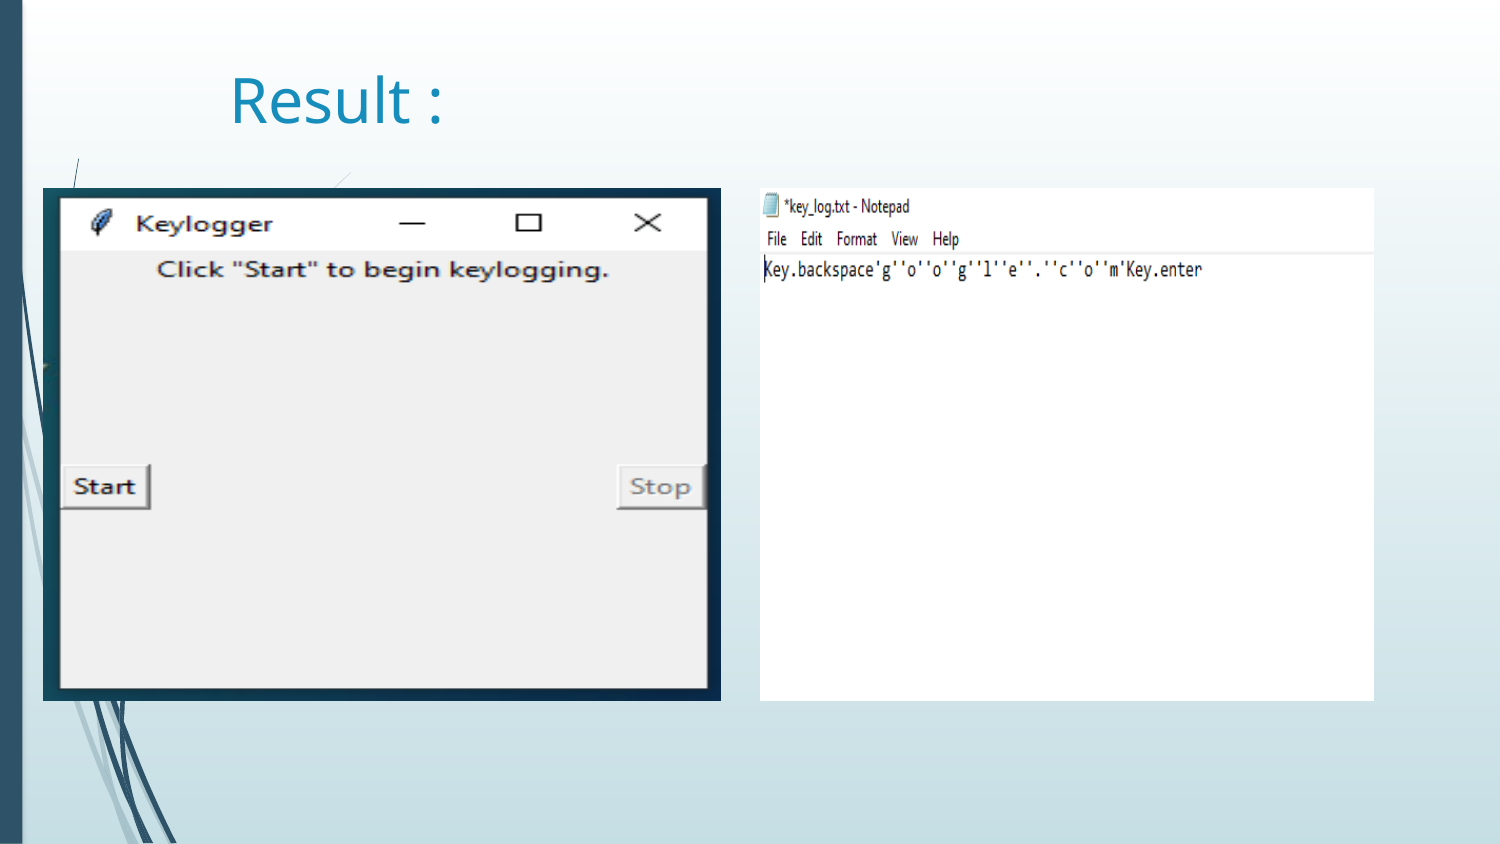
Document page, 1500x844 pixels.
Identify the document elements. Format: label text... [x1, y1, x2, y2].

picture [43, 188, 721, 701]
picture [760, 188, 1375, 701]
title Result : [214, 44, 463, 151]
